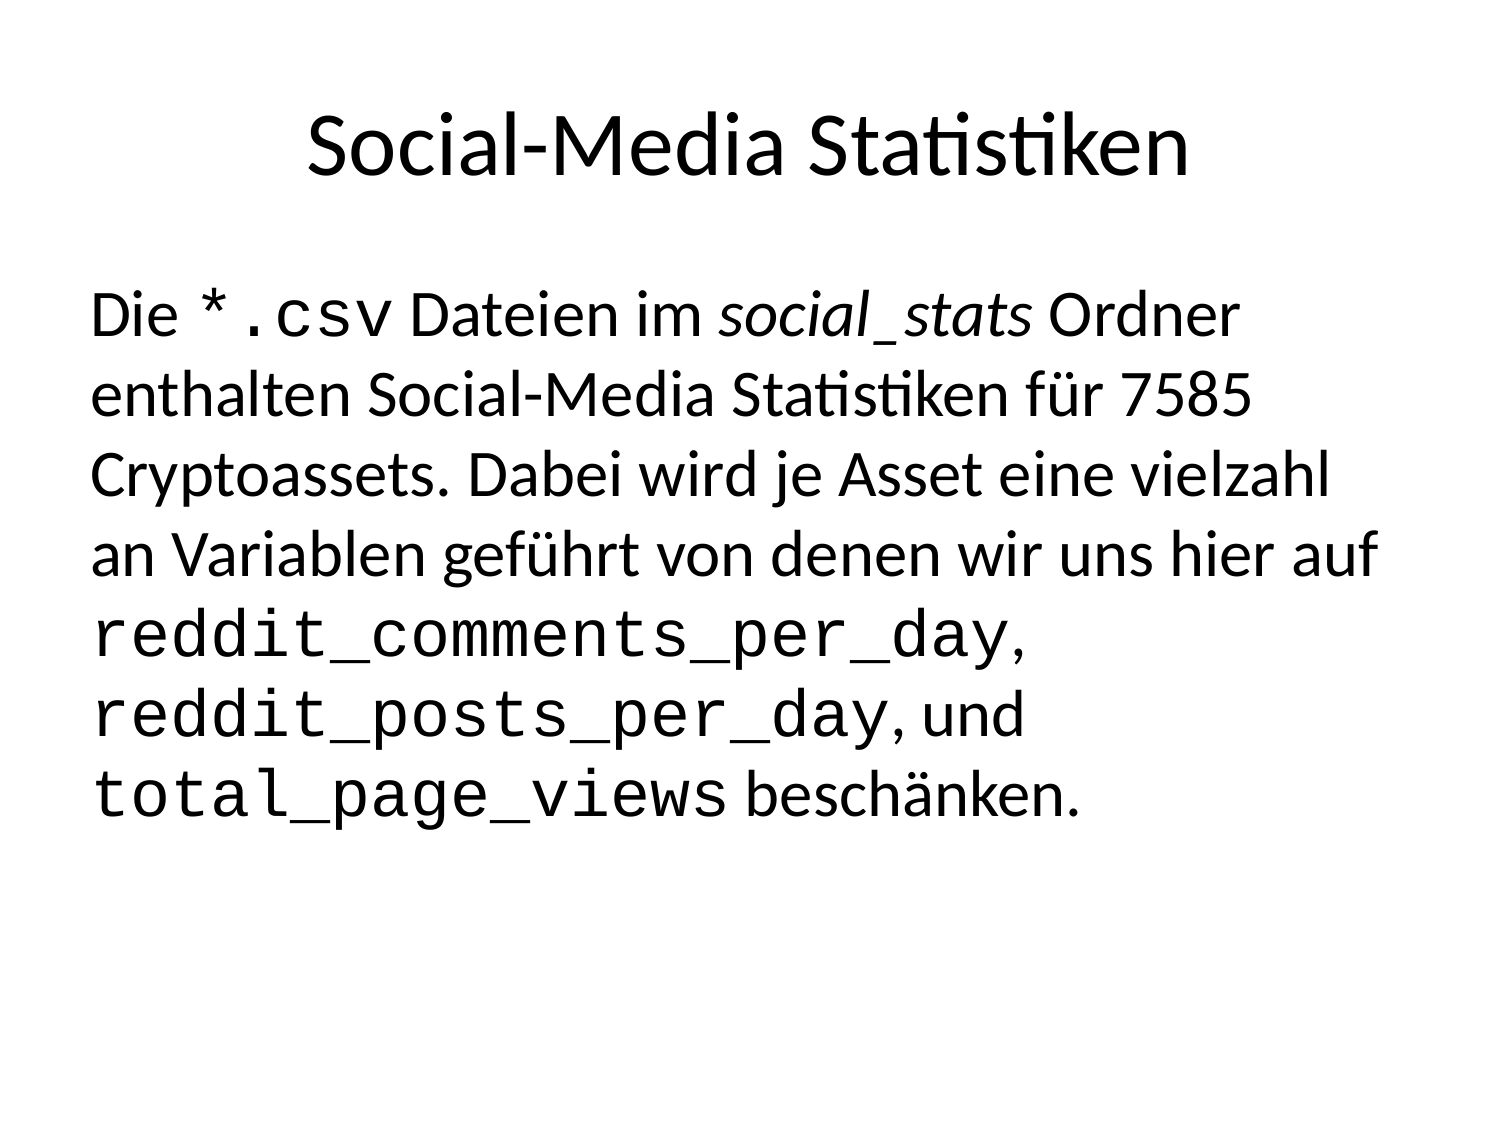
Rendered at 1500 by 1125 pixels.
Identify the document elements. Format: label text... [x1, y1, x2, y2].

list Die *.csv Dateien im social_stats Ordner enthalten Social-Media Statistiken für 7585 Cryptoassets. Dabei wird je Asset eine vielzahl an Variablen geführt von denen wir uns hier auf reddit_comments_per_day, reddit_posts_per_day, und total_page_views beschänken. [75, 262, 1425, 1005]
title Social-Media Statistiken [75, 45, 1425, 233]
